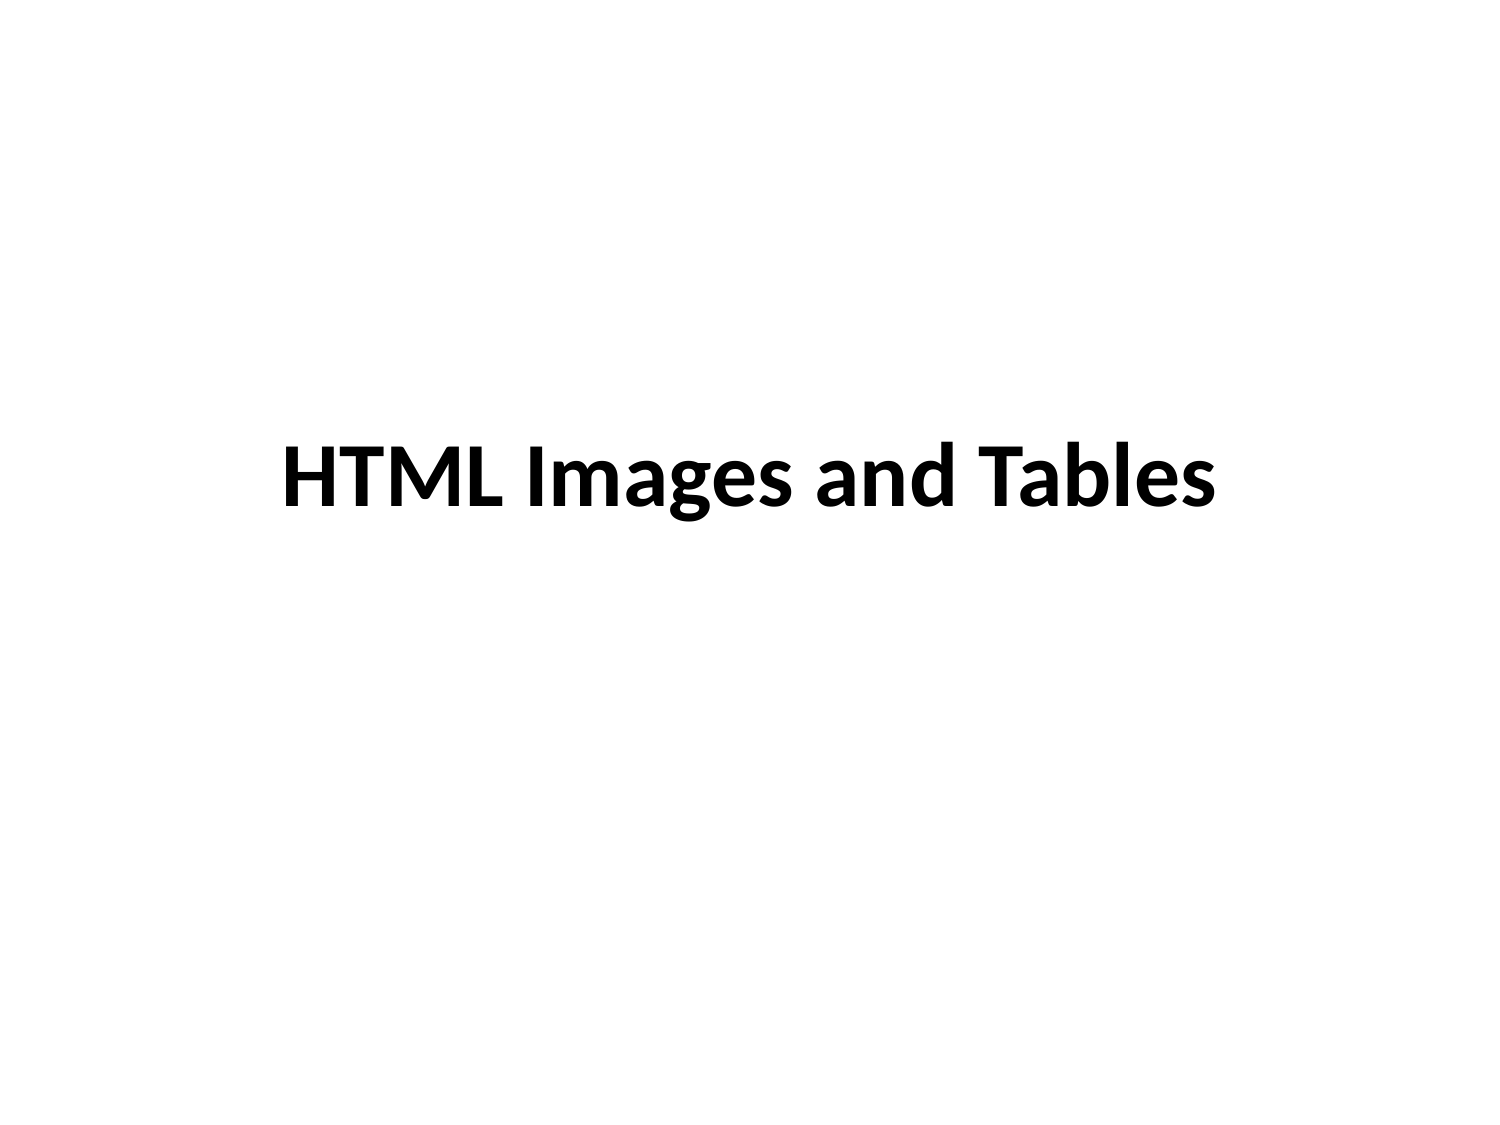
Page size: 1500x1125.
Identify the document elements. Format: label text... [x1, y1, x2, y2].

title HTML Images and Tables [112, 349, 1388, 591]
